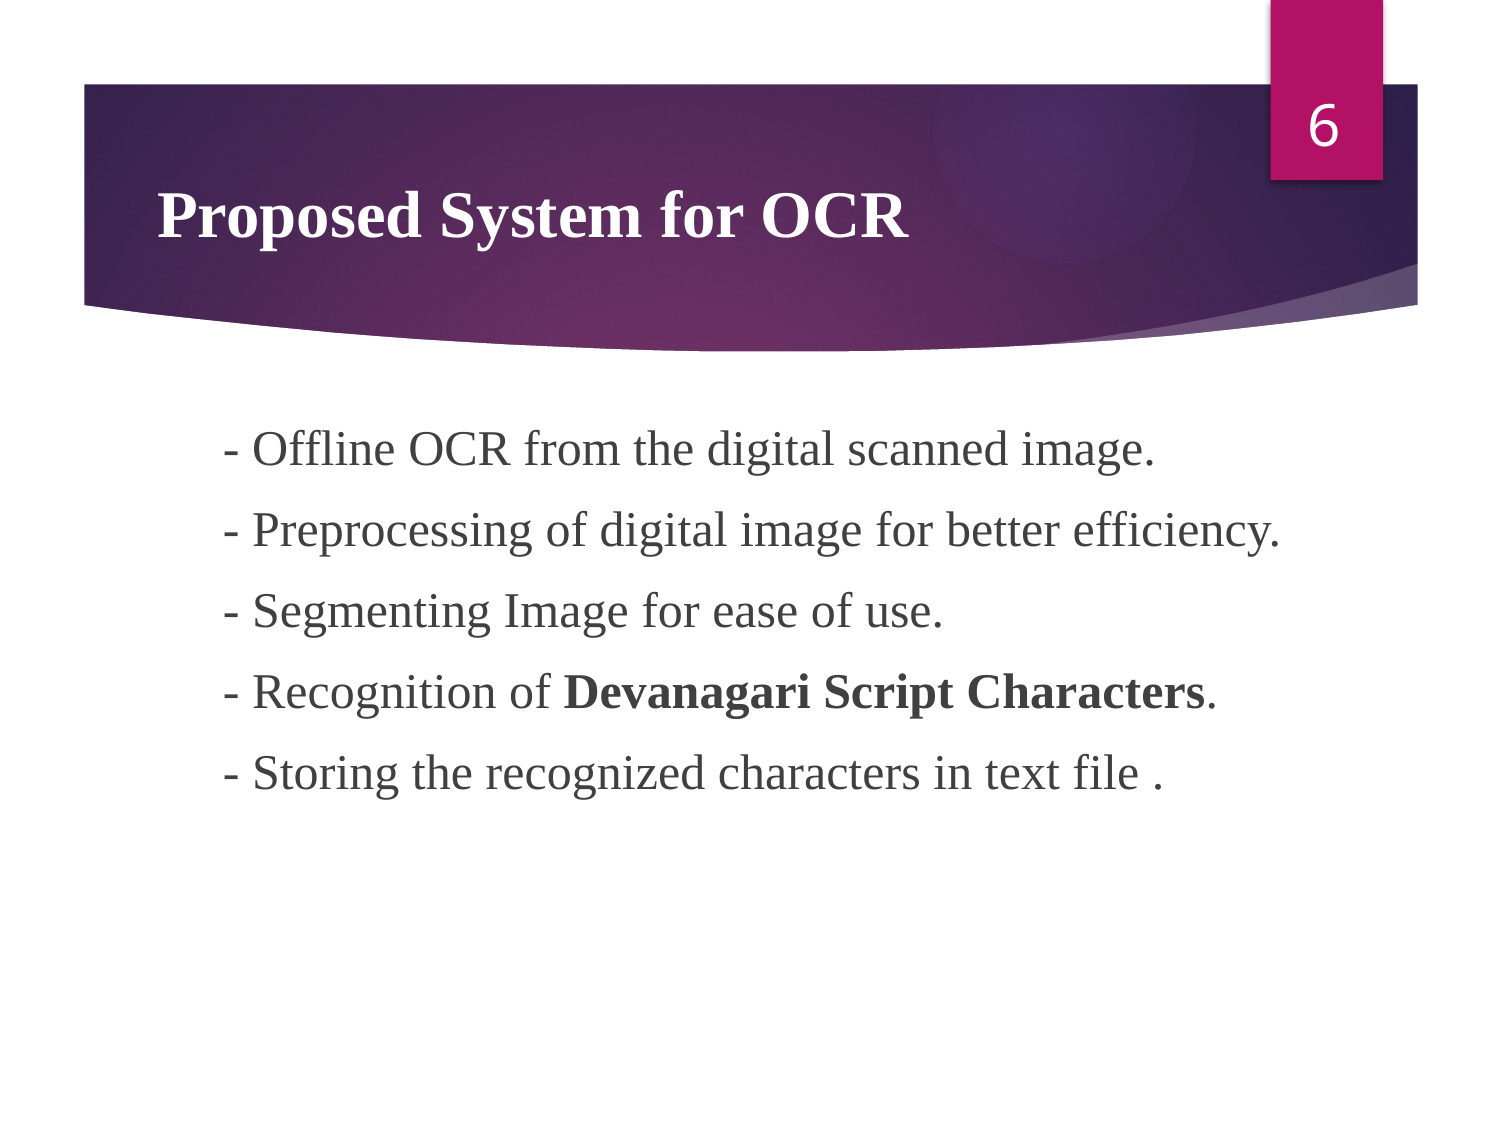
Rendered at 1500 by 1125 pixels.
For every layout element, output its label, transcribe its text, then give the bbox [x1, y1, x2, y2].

slide_number 6 [1259, 48, 1390, 175]
list - Offline OCR from the digital scanned image. - Preprocessing of digital image for better efficiency. - Segmenting Image for ease of use. - Recognition of Devanagari Script Characters. - Storing the recognized characters in text file . [141, 408, 1390, 988]
title Proposed System for OCR [142, 152, 1183, 269]
